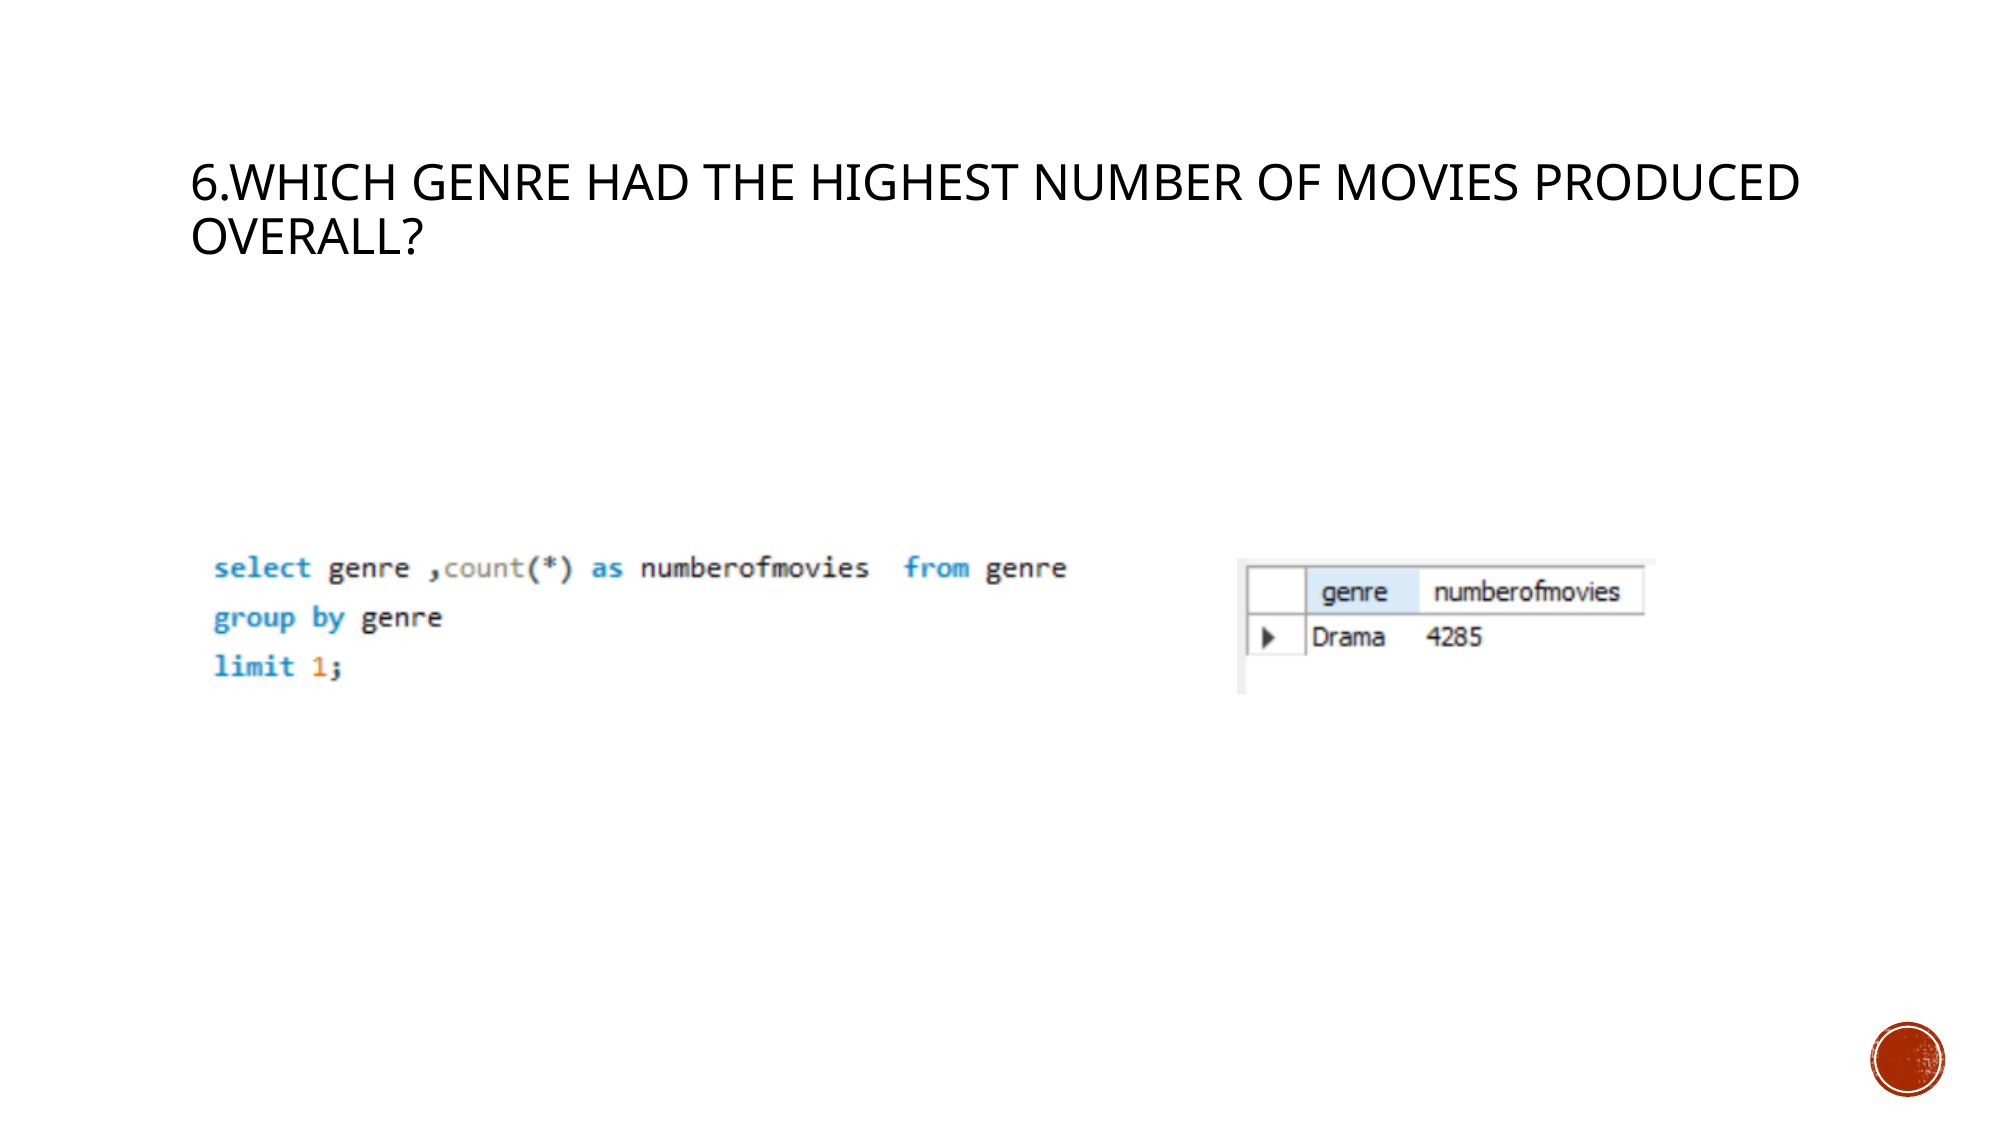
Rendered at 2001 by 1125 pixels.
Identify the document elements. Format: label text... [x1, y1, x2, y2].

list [200, 533, 1104, 721]
picture [1237, 558, 1656, 694]
title 6.Which genre had the highest number of movies produced overall? [175, 79, 1826, 344]
